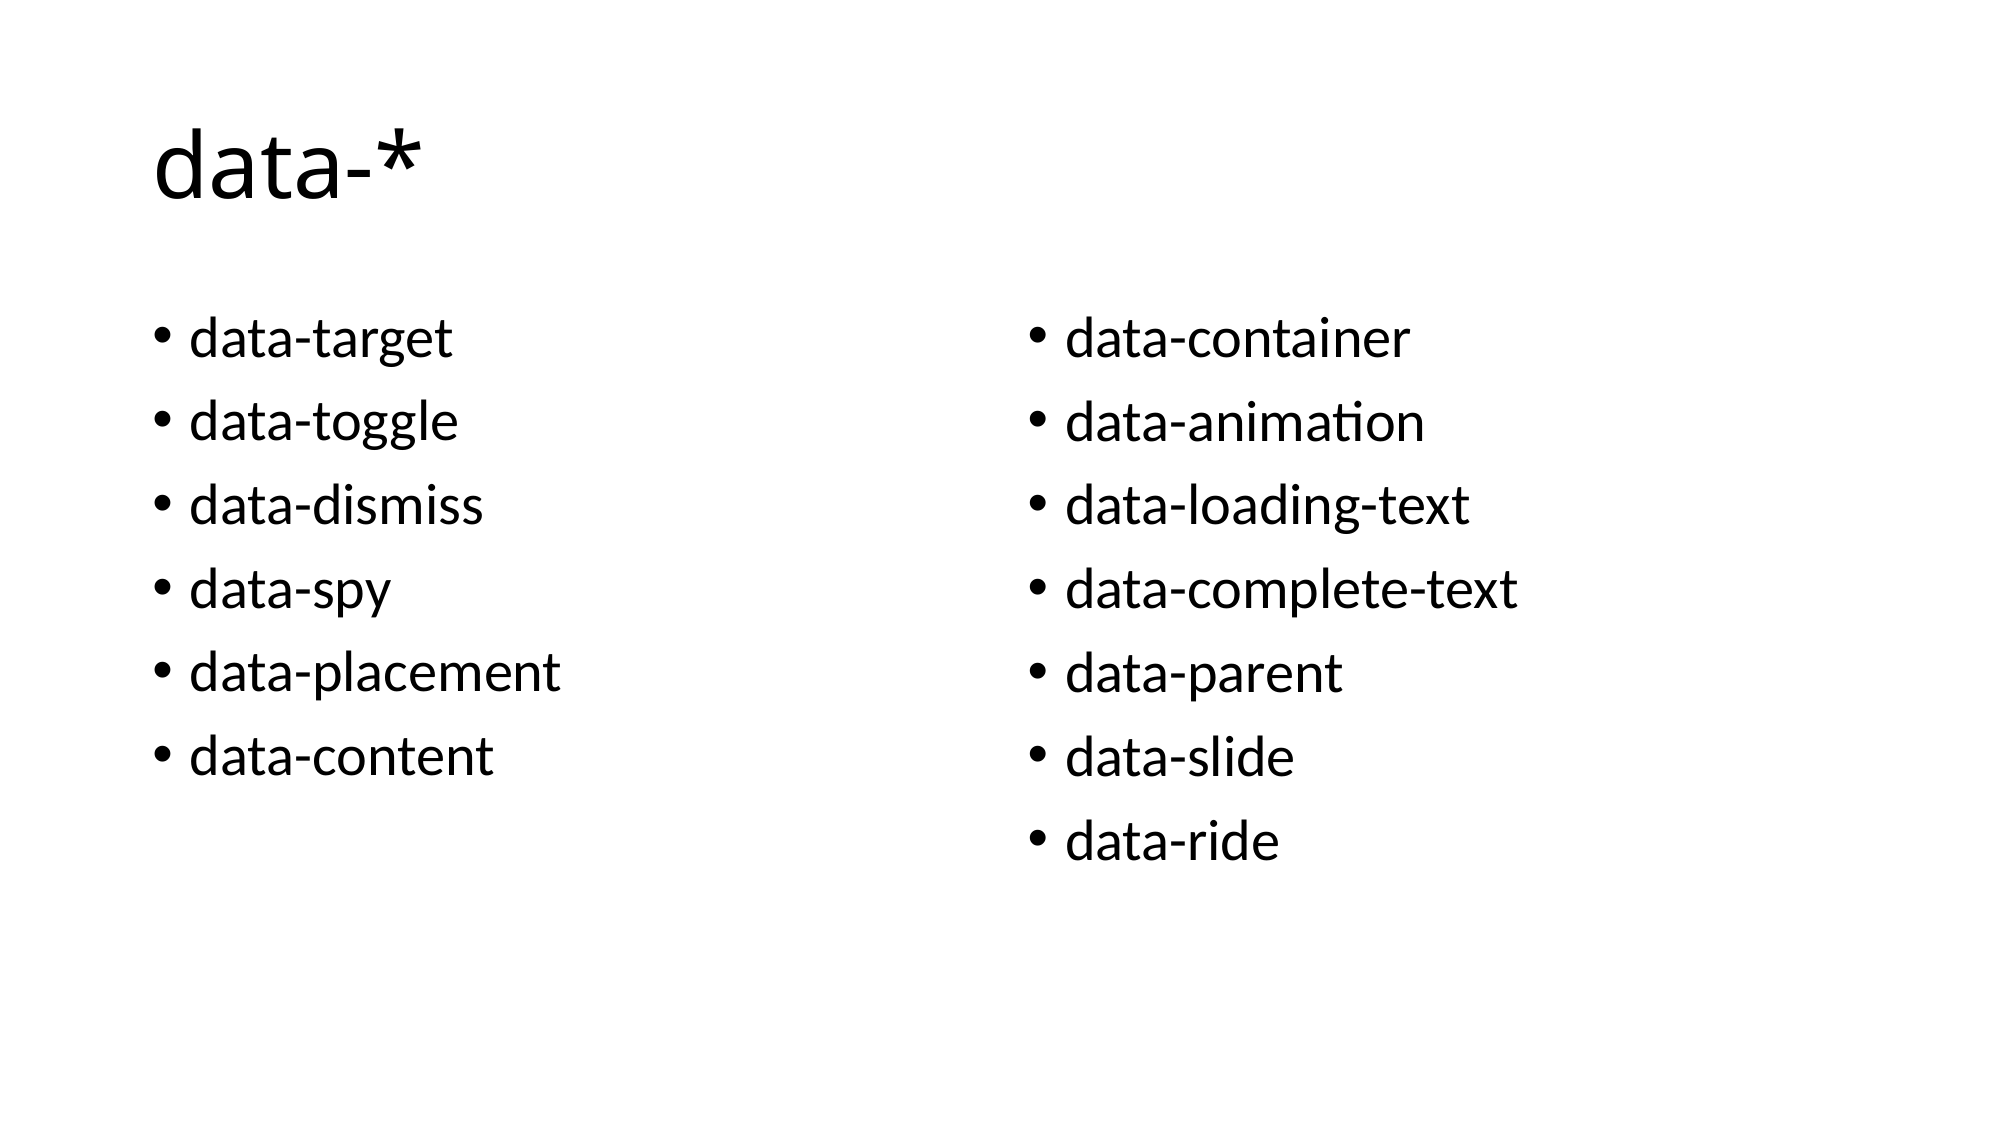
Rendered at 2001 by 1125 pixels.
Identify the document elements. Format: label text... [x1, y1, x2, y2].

list data-target data-toggle data-dismiss data-spy data-placement data-content [137, 299, 988, 1014]
list data-container data-animation data-loading-text data-complete-text data-parent data-slide data-ride [1012, 299, 1863, 1014]
title data-* [137, 59, 1863, 278]
